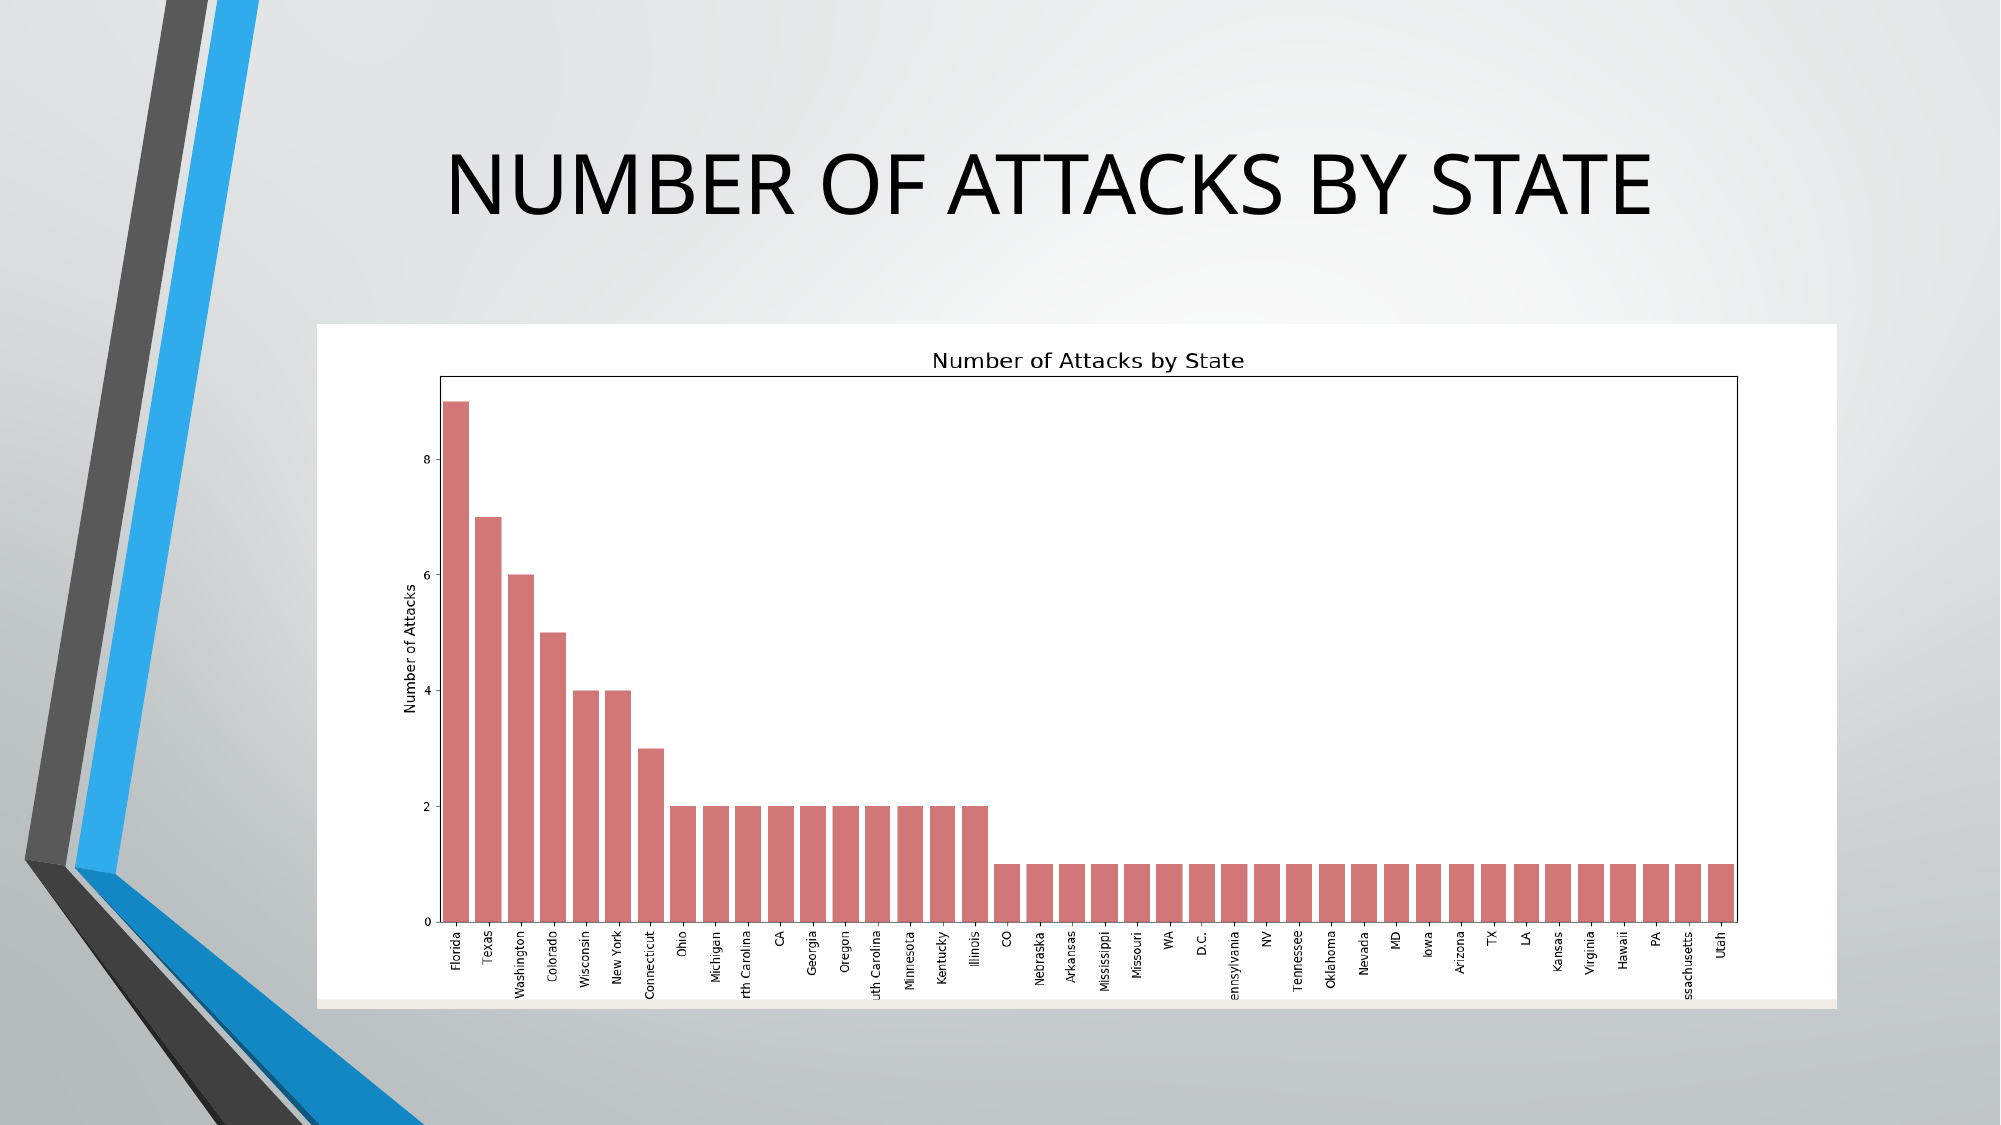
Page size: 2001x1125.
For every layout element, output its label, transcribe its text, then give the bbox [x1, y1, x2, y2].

title NUMBER OF ATTACKS BY STATE [228, 37, 1873, 325]
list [316, 324, 1838, 1009]
